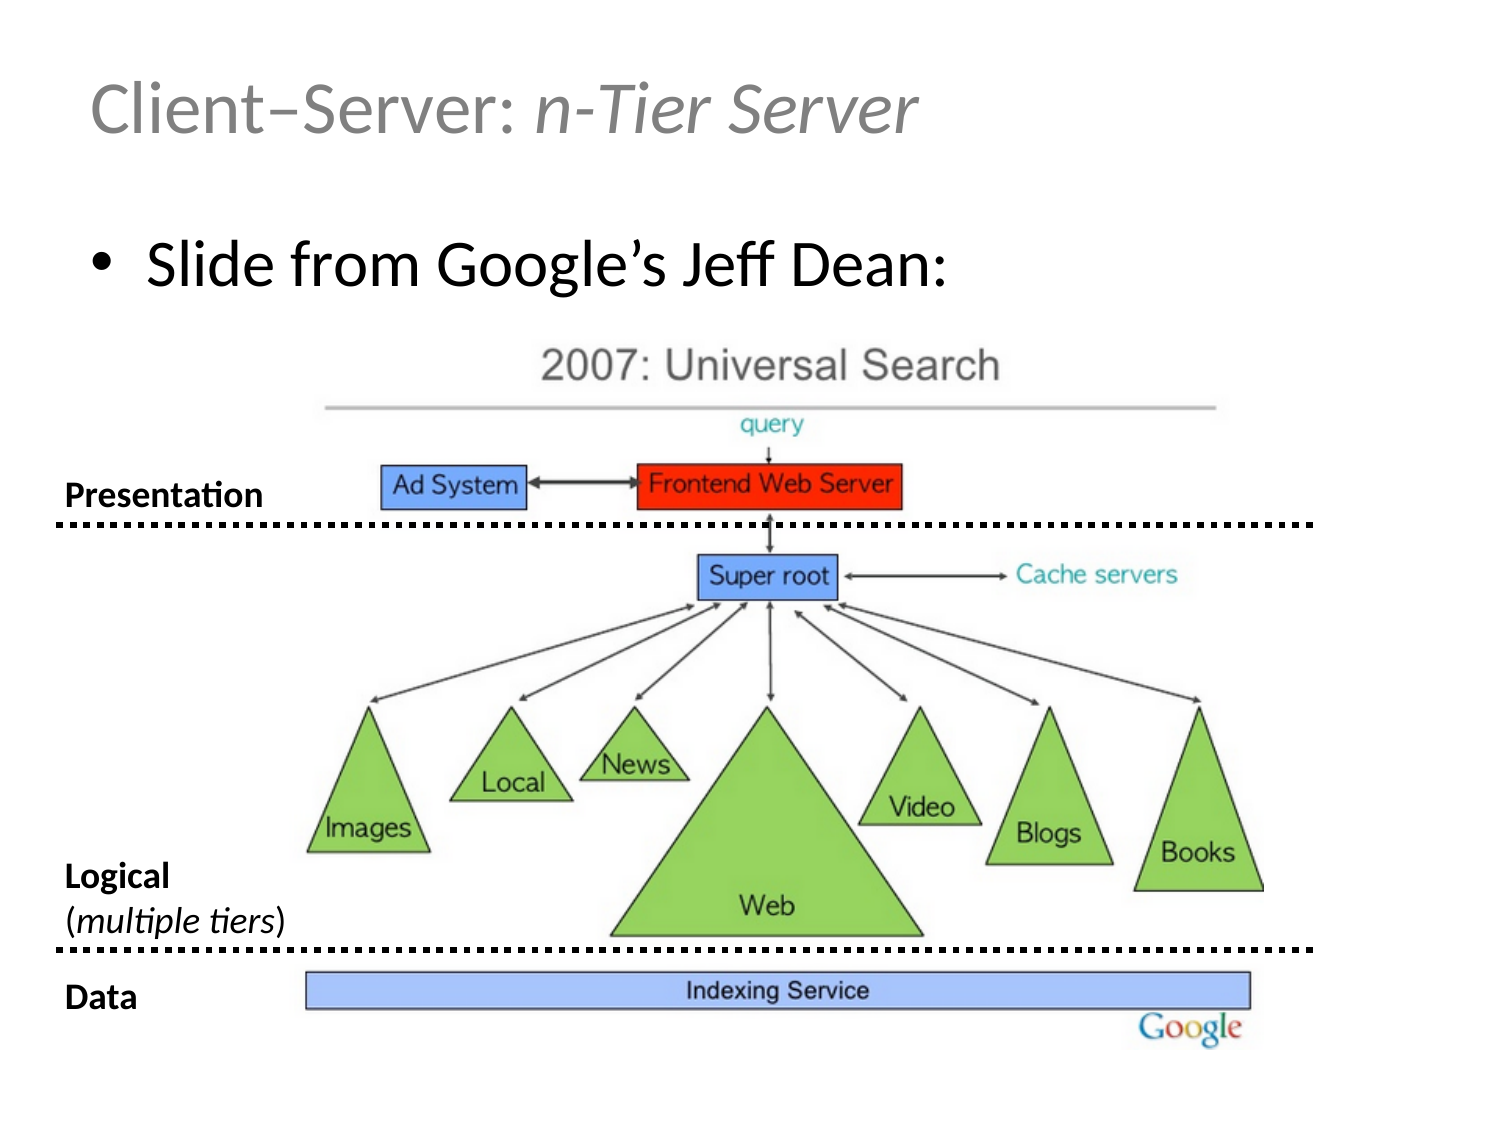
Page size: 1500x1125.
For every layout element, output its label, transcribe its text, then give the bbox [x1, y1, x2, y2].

text_box Logical (multiple tiers) [49, 843, 274, 949]
text_box Data [50, 964, 274, 1025]
picture [279, 318, 1265, 524]
text_box Presentation [50, 462, 274, 523]
title Client–Server: n-Tier Server [75, 45, 1425, 163]
picture [279, 951, 1265, 1051]
picture [279, 526, 1265, 949]
list Slide from Google’s Jeff Dean: [75, 212, 1425, 955]
